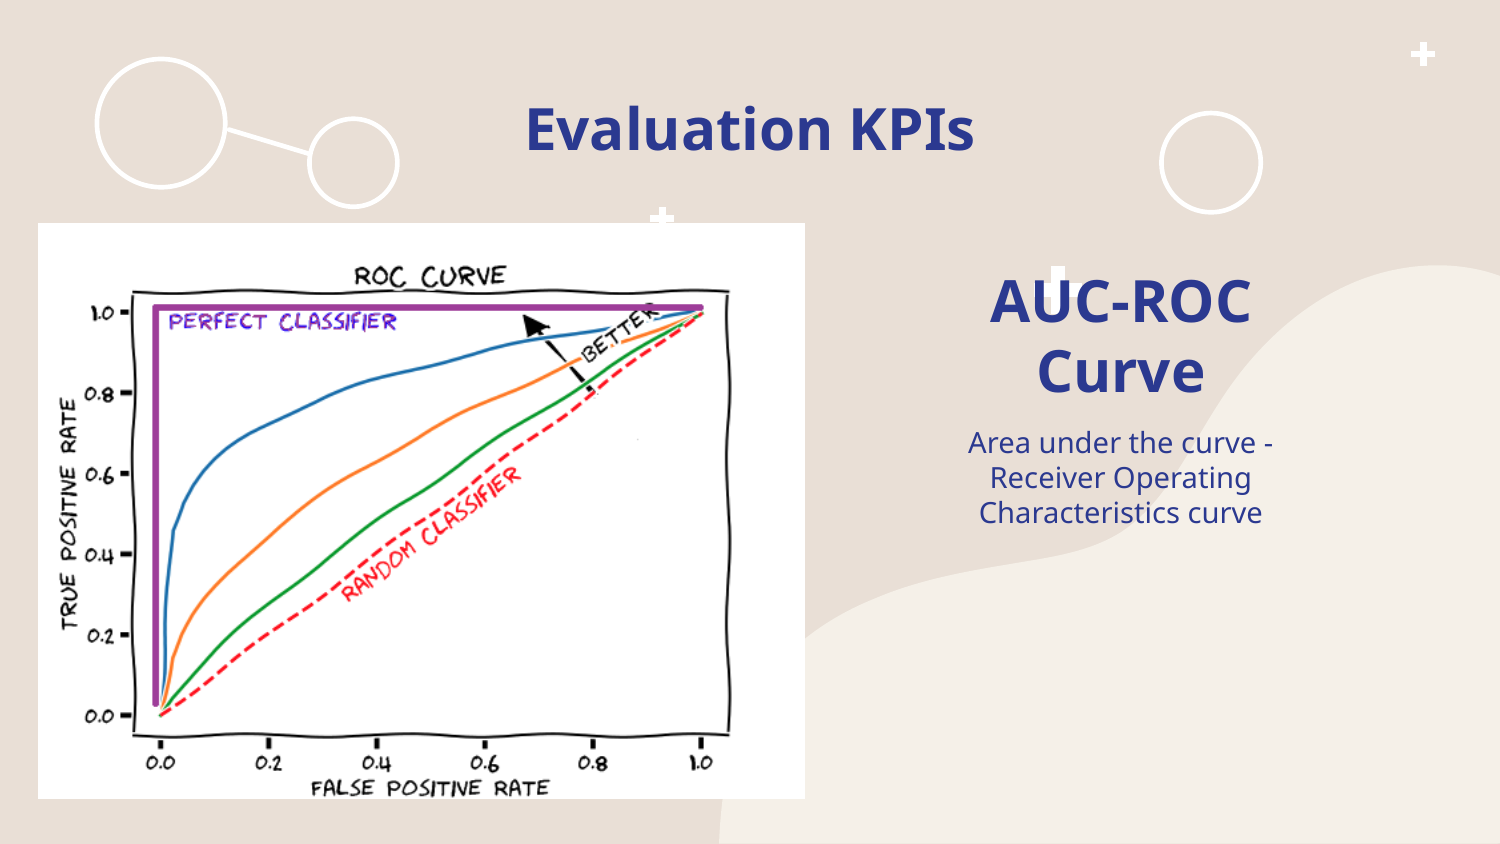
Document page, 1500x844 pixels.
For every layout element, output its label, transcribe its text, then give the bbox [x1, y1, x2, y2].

title Evaluation KPIs [116, 91, 1383, 163]
text_box AUC-ROC Curve [928, 304, 1314, 364]
text_box Area under the curve - Receiver Operating Characteristics curve [928, 415, 1314, 539]
picture [38, 223, 805, 799]
